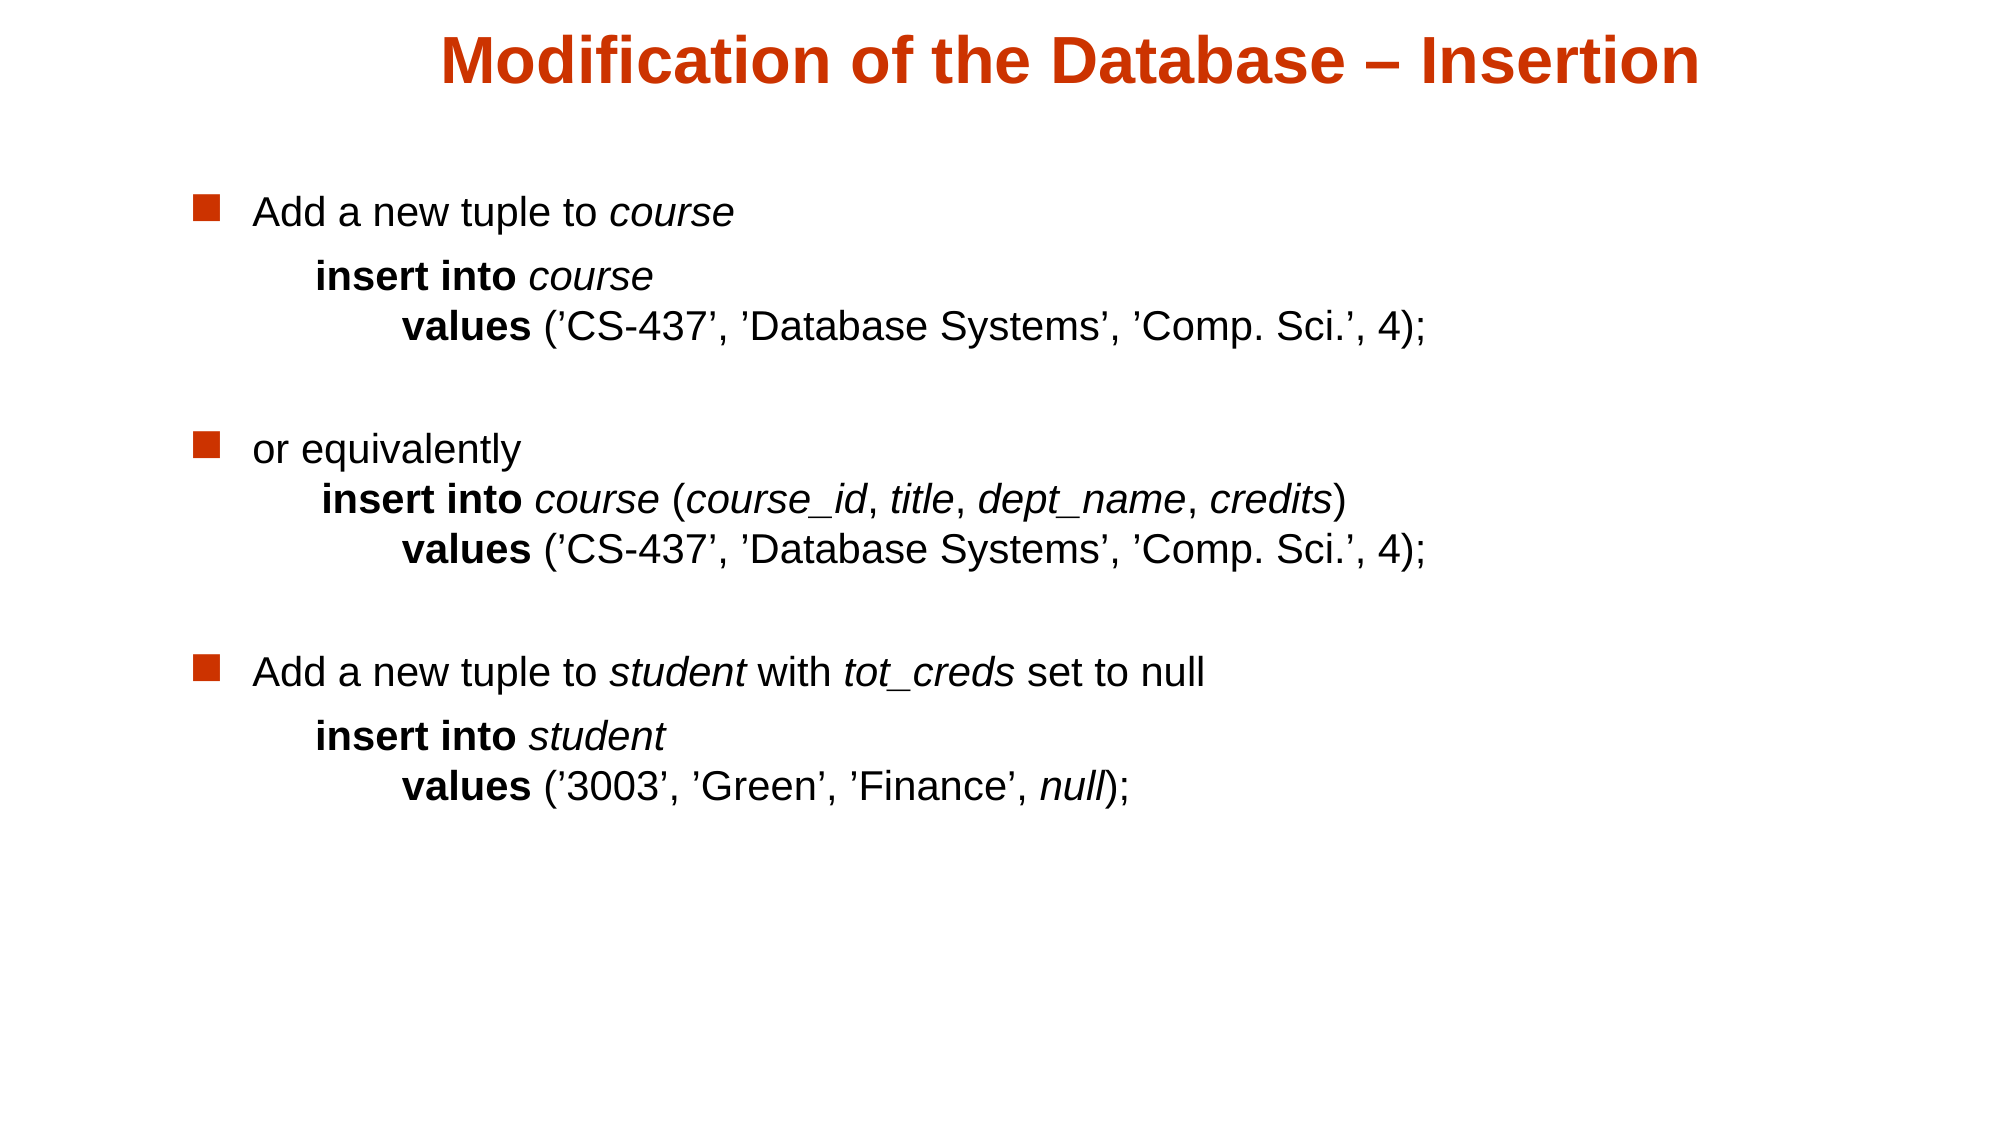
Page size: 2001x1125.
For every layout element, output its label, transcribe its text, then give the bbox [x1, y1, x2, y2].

title Modification of the Database – Insertion [408, 28, 1735, 105]
list Add a new tuple to course insert into course values (’CS-437’, ’Database Systems’, ’Comp. Sci.’, 4); or equivalently insert into course (course_id, title, dept_name, credits) values (’CS-437’, ’Database Systems’, ’Comp. Sci.’, 4); Add a new tuple to student with tot_creds set to null insert into student values (’3003’, ’Green’, ’Finance’, null); [181, 176, 1469, 977]
